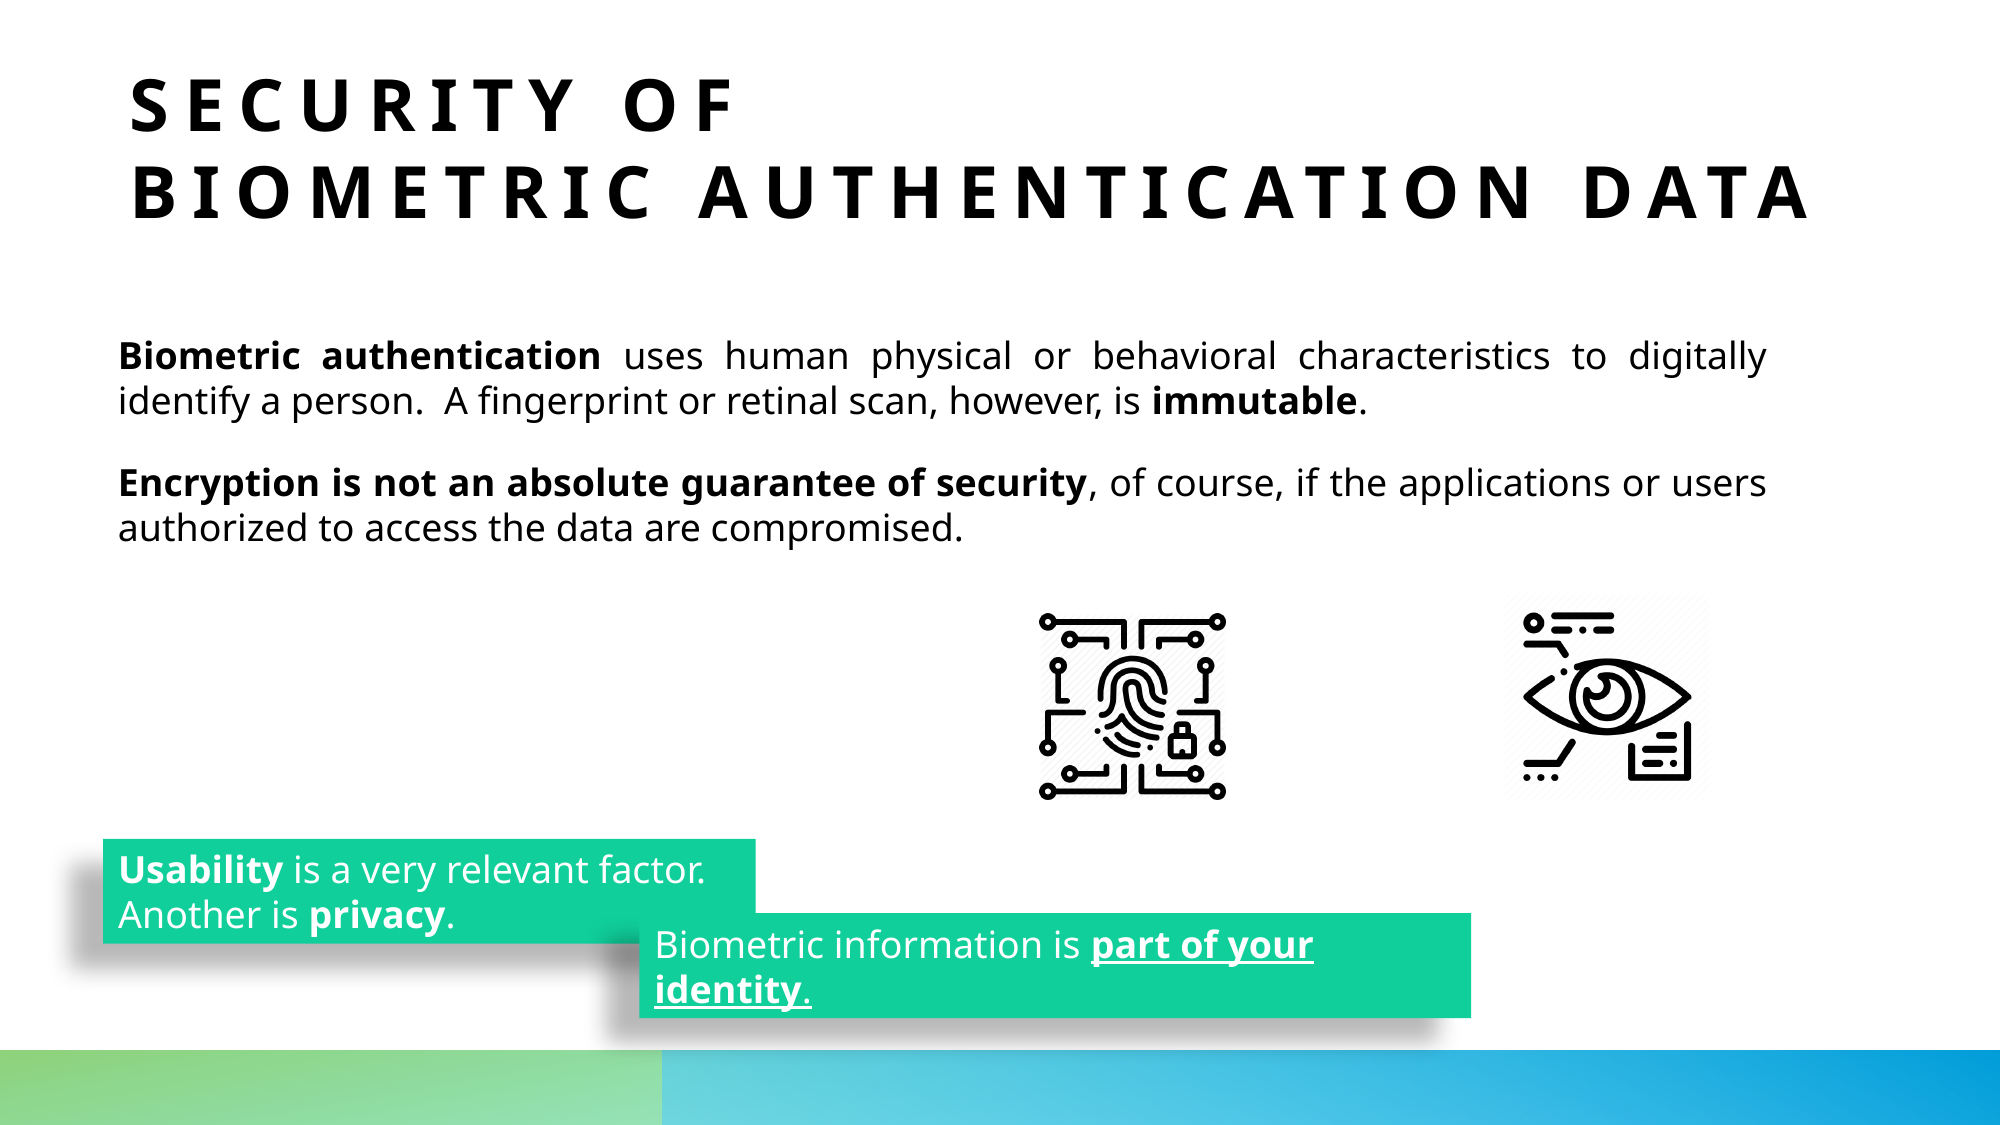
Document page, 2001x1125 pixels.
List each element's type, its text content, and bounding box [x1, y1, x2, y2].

picture [1503, 592, 1711, 801]
text_box Biometric information is part of your identity. [639, 913, 1472, 1019]
picture [1038, 613, 1226, 800]
text_box Biometric authentication uses human physical or behavioral characteristics to digitally identify a person. A fingerprint or retinal scan, however, is immutable. [102, 324, 1783, 451]
text_box Usability is a very relevant factor. Another is privacy. [103, 838, 756, 944]
text_box Encryption is not an absolute guarantee of security, of course, if the applications or users authorized to access the data are compromised. [102, 451, 1783, 557]
title Security of biometric authentication data [129, 54, 1810, 233]
